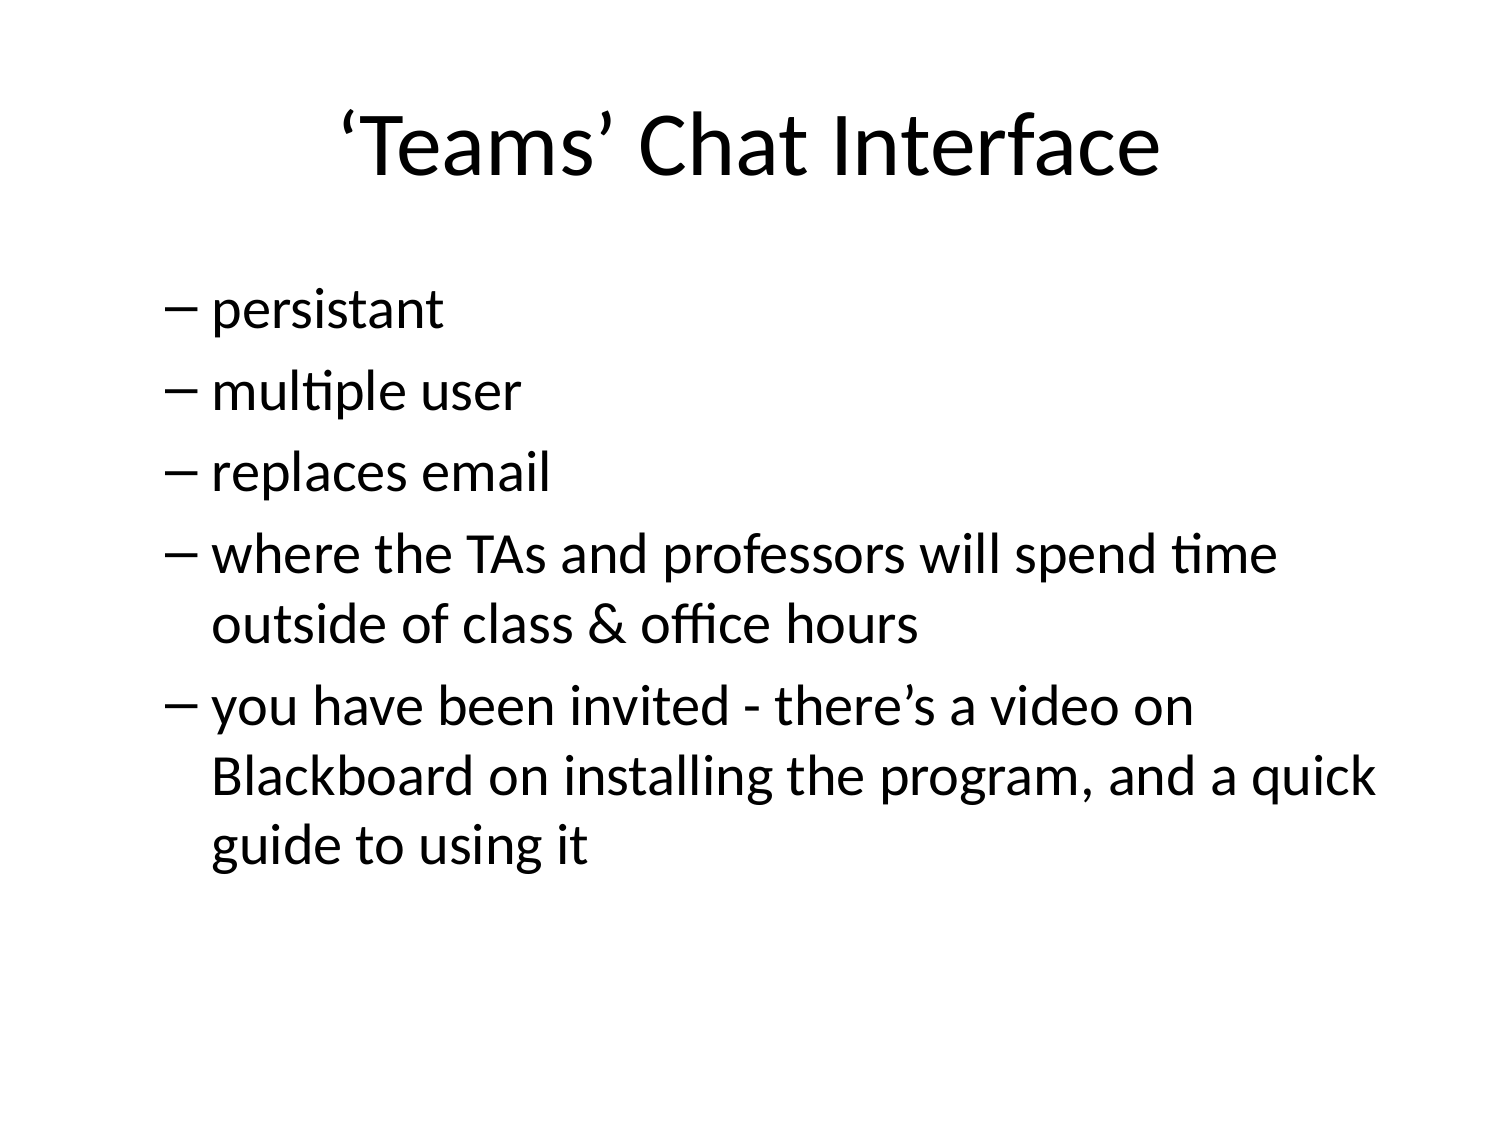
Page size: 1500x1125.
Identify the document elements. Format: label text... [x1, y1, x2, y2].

list persistant multiple user replaces email where the TAs and professors will spend time outside of class & office hours you have been invited - there’s a video on Blackboard on installing the program, and a quick guide to using it [75, 262, 1425, 1005]
title ‘Teams’ Chat Interface [75, 45, 1425, 233]
